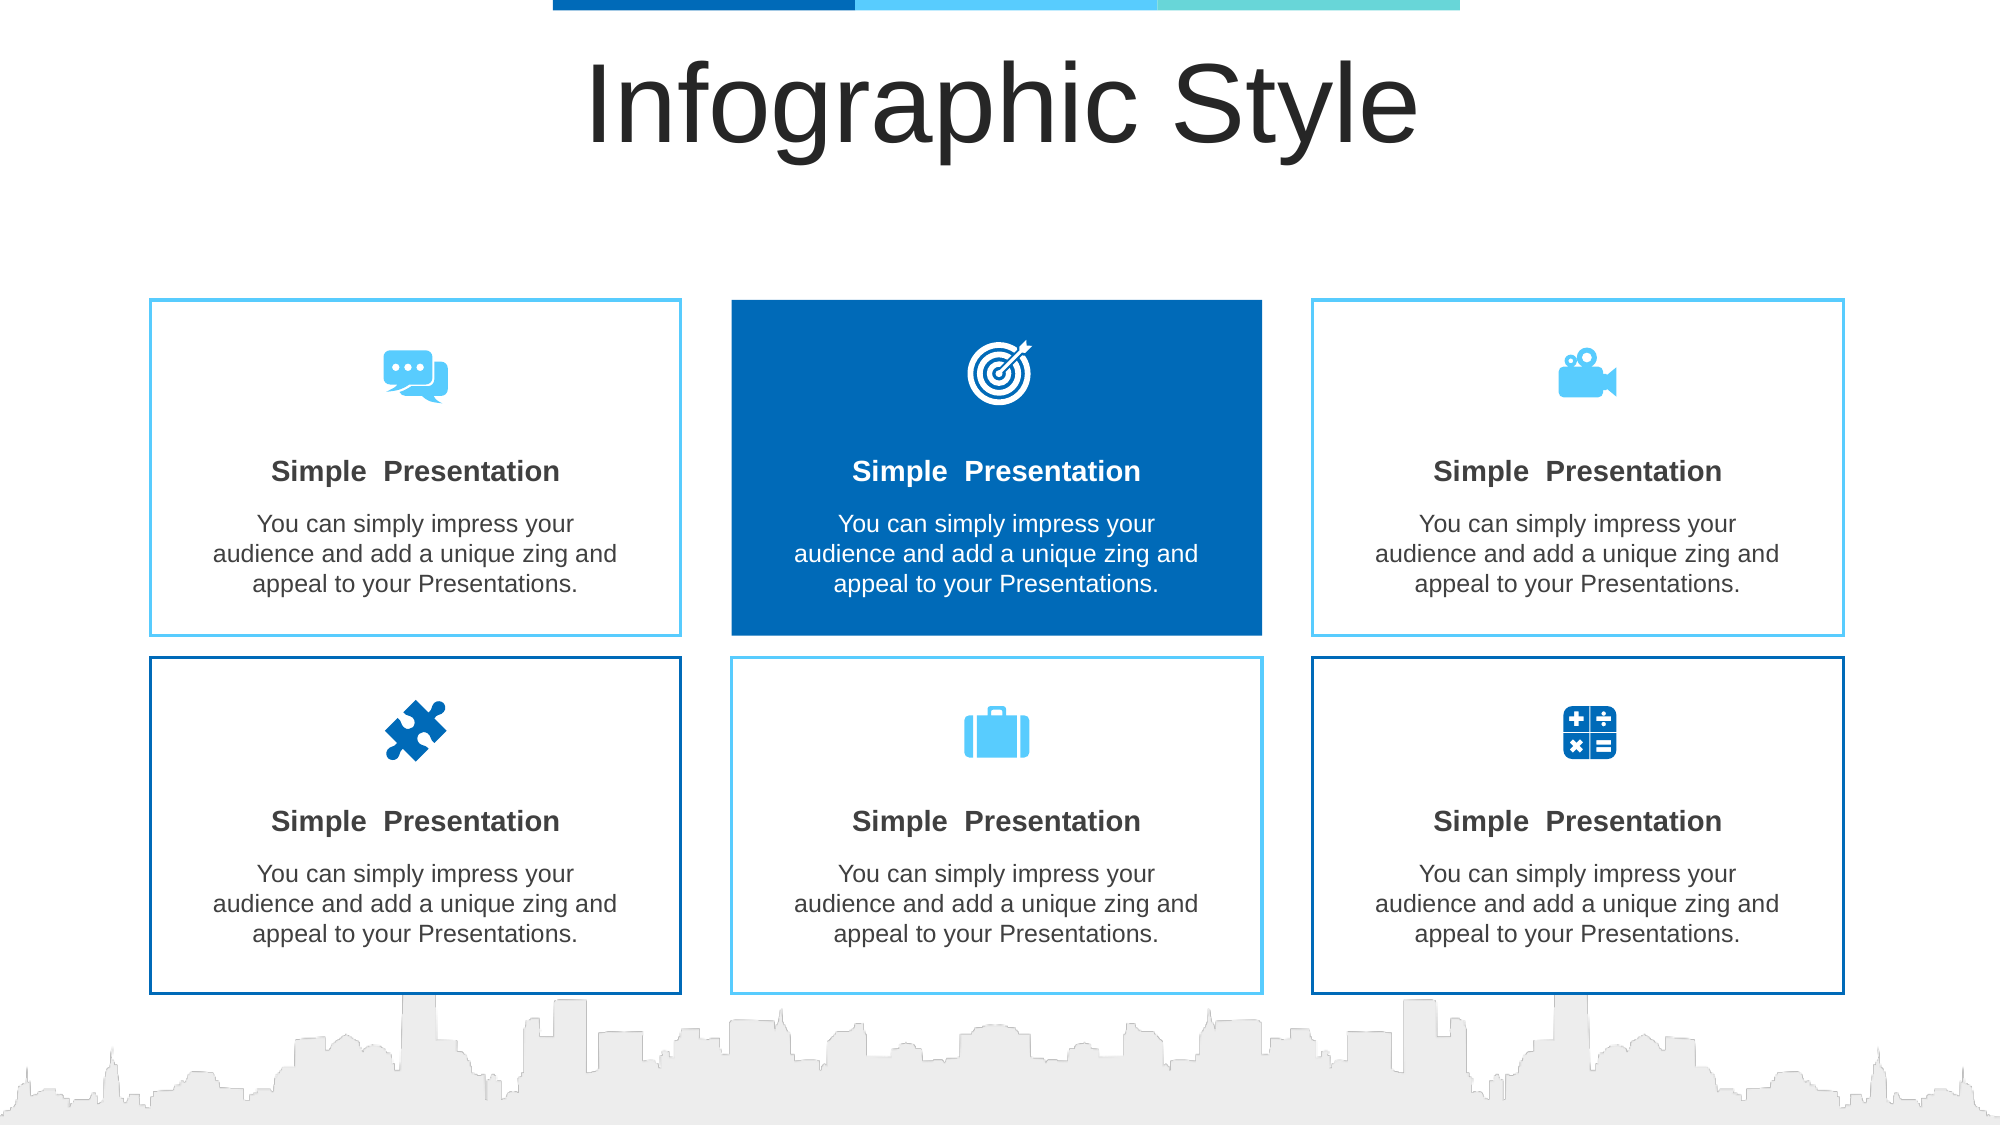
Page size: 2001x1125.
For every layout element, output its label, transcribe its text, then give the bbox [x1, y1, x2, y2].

text_box [383, 698, 449, 763]
text_box [966, 337, 1035, 407]
text_box [149, 299, 682, 637]
text_box [149, 656, 682, 994]
text_box [730, 299, 1263, 637]
text_box [1562, 705, 1618, 761]
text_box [1354, 795, 1802, 957]
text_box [1354, 445, 1802, 606]
text_box [1557, 346, 1618, 399]
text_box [552, 0, 1460, 11]
list Infographic Style [53, 47, 1952, 166]
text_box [192, 445, 640, 606]
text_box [773, 795, 1221, 957]
text_box [1019, 714, 1031, 759]
text_box [963, 705, 1018, 759]
picture [0, 898, 2000, 1125]
text_box [1312, 299, 1844, 637]
text_box [1312, 656, 1844, 994]
text_box [382, 349, 449, 405]
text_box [192, 795, 640, 957]
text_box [773, 445, 1221, 606]
text_box [730, 656, 1263, 994]
